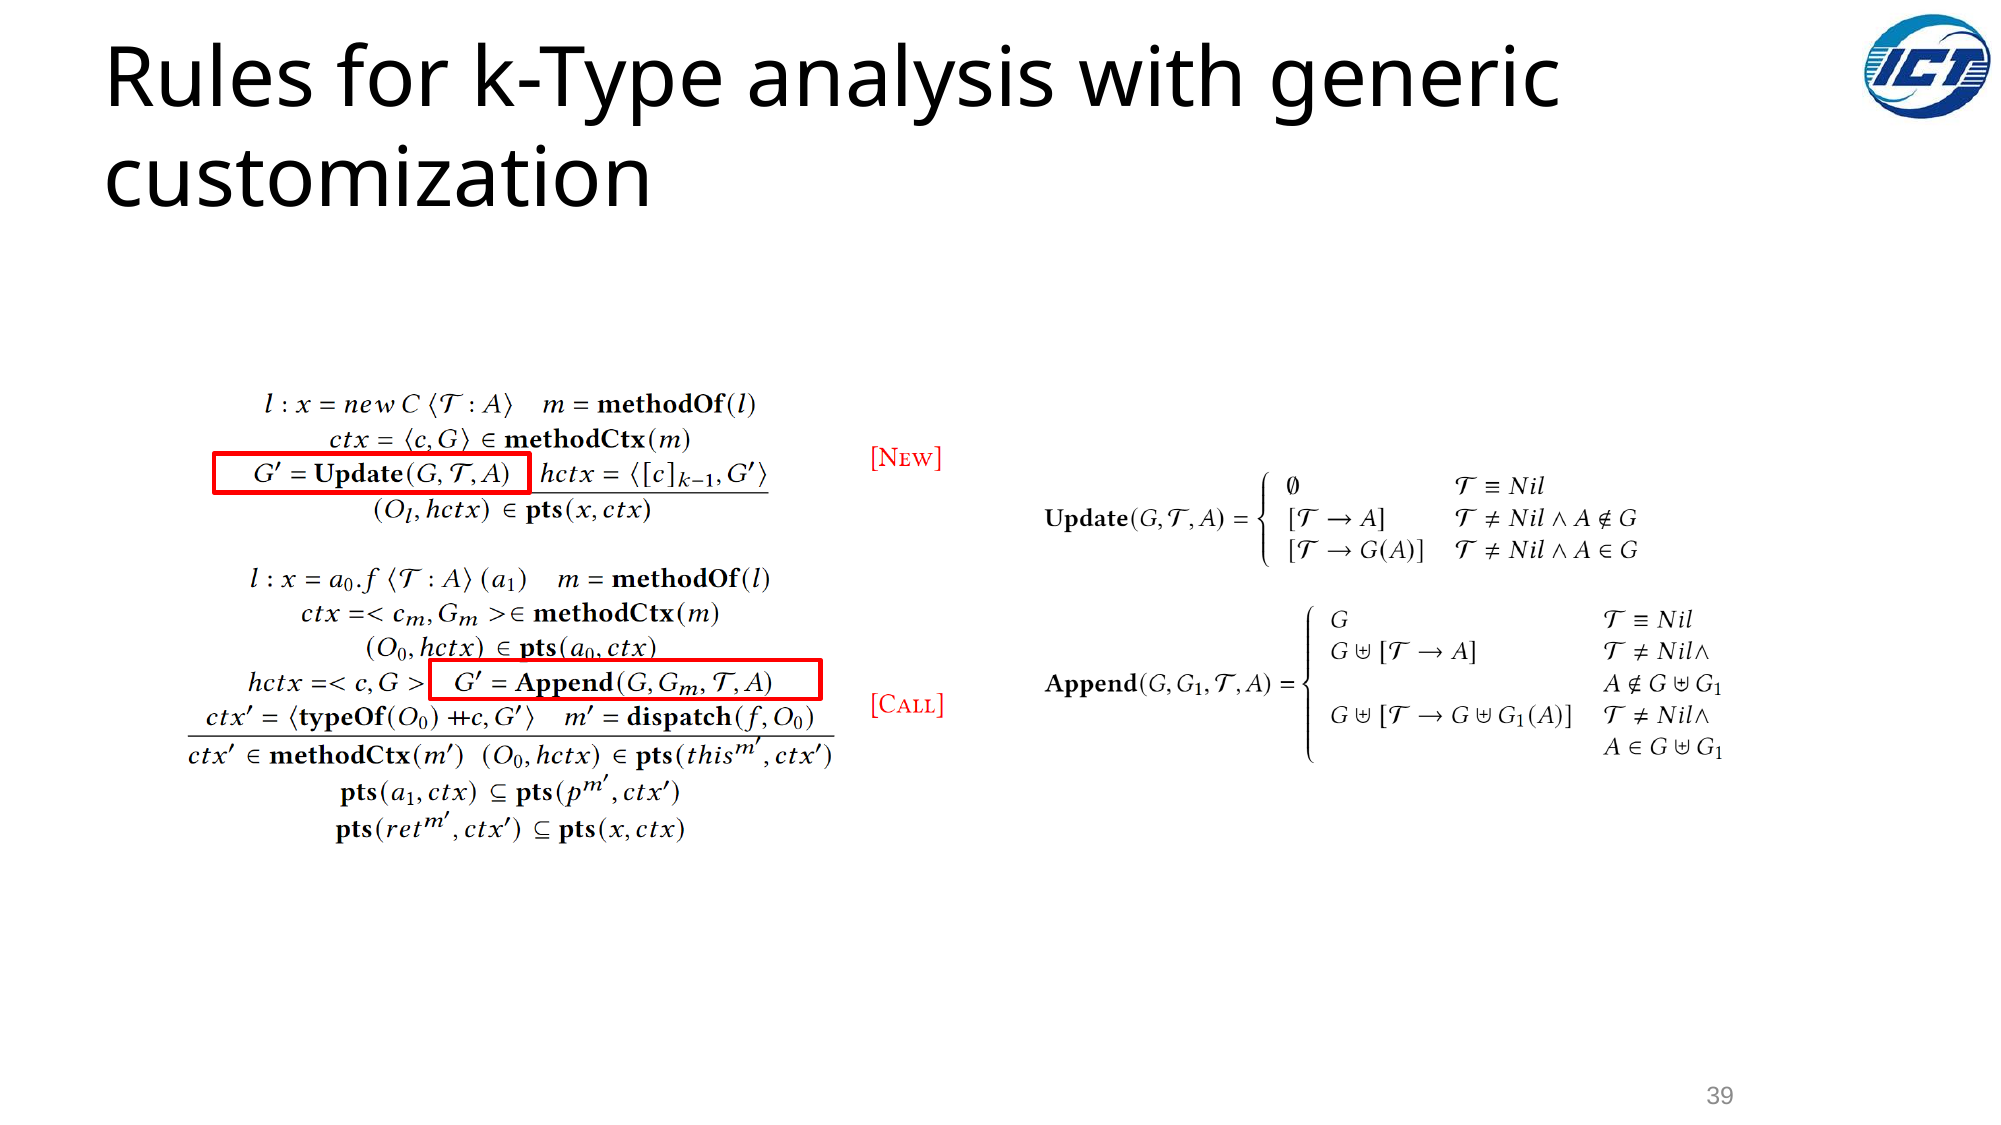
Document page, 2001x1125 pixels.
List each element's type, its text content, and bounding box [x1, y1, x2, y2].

picture [1039, 467, 1731, 764]
picture [175, 372, 961, 859]
text_box Rules for k-Type analysis with generic customization [83, 71, 1948, 175]
picture [1862, 0, 1992, 130]
